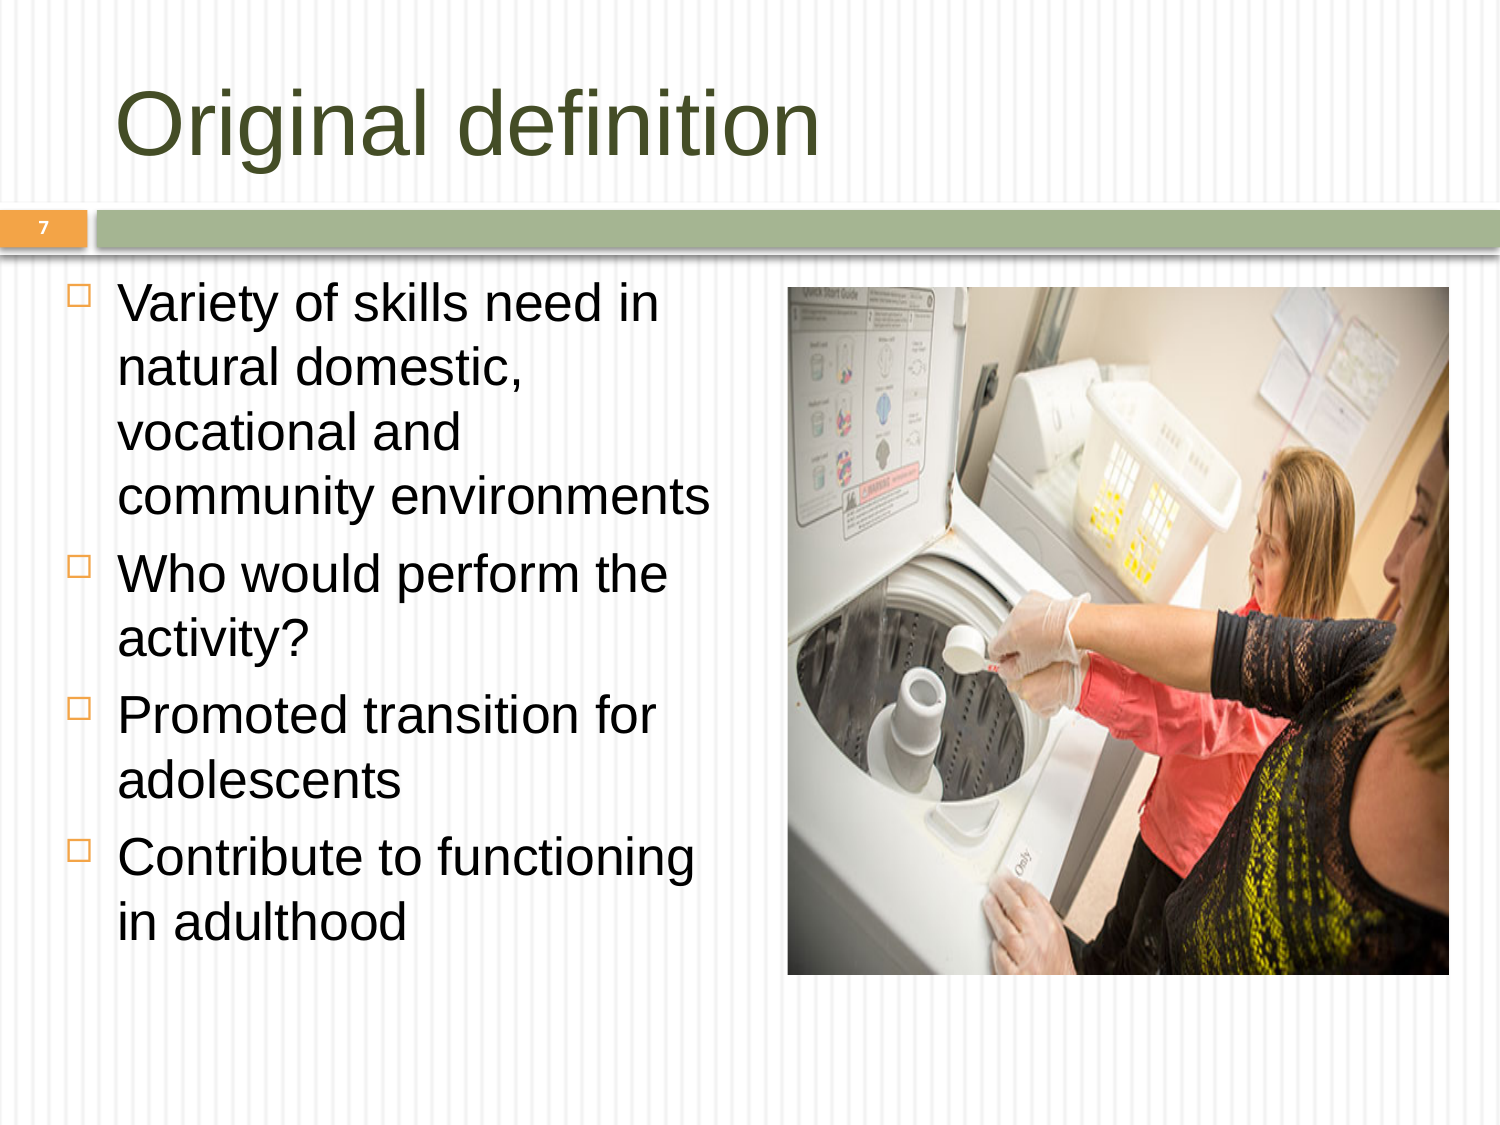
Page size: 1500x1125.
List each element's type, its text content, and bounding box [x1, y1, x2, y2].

title Original definition [99, 37, 1438, 200]
slide_number 7 [0, 208, 88, 249]
list Variety of skills need in natural domestic, vocational and community environments Who would perform the activity? Promoted transition for adolescents Contribute to functioning in adulthood [50, 260, 738, 1011]
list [787, 287, 1461, 976]
